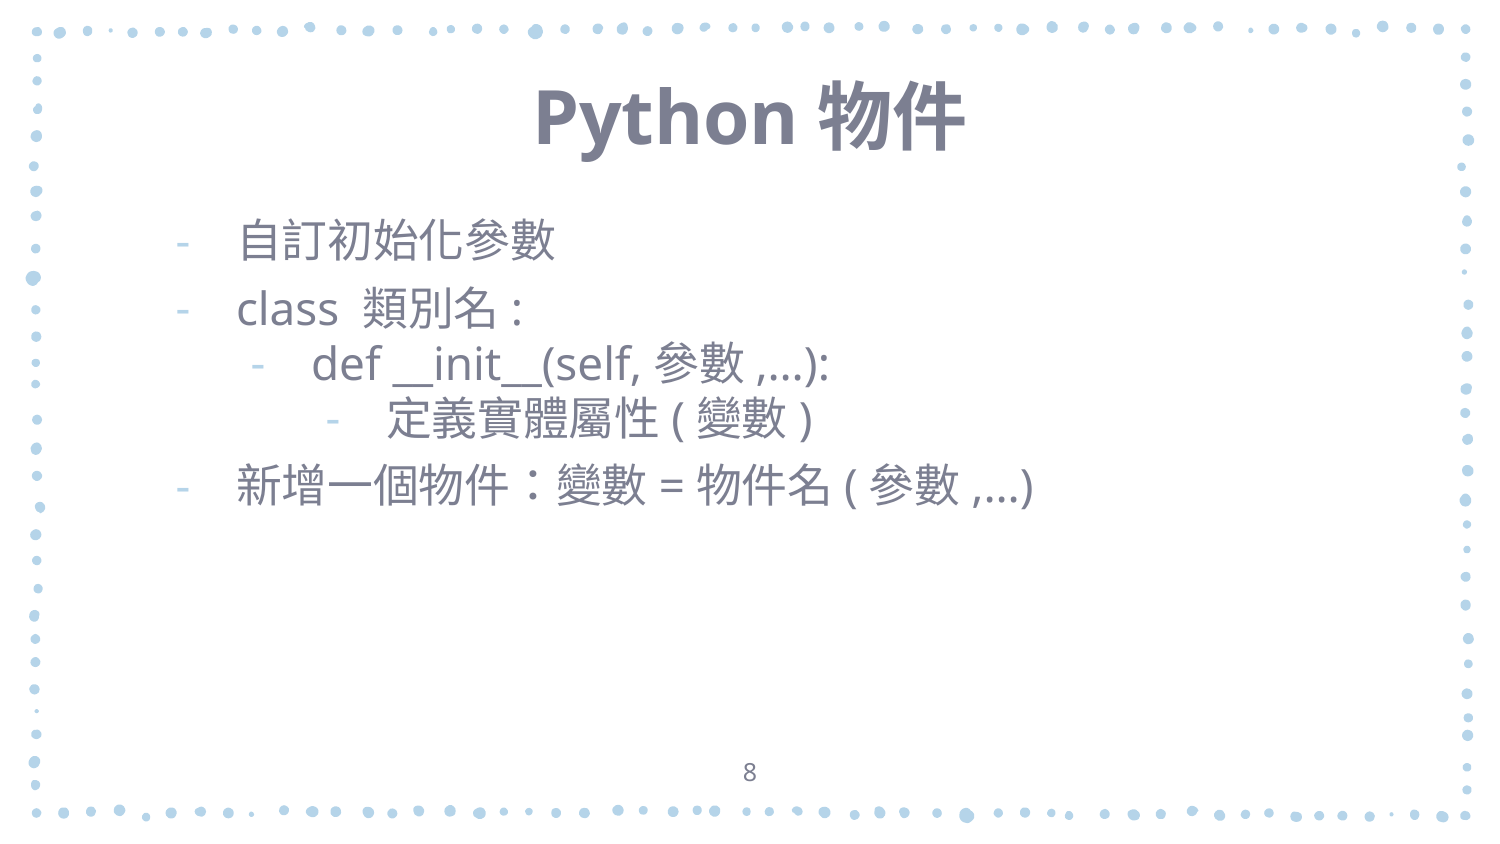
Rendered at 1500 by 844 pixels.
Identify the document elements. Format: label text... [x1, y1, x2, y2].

list 自訂初始化參數 class 類別名: def __init__(self,參數,…): 定義實體屬性(變數) 新增一個物件：變數=物件名(參數,…) [146, 196, 1354, 693]
slide_number 8 [0, 741, 1500, 807]
title Python物件 [146, 33, 1354, 175]
